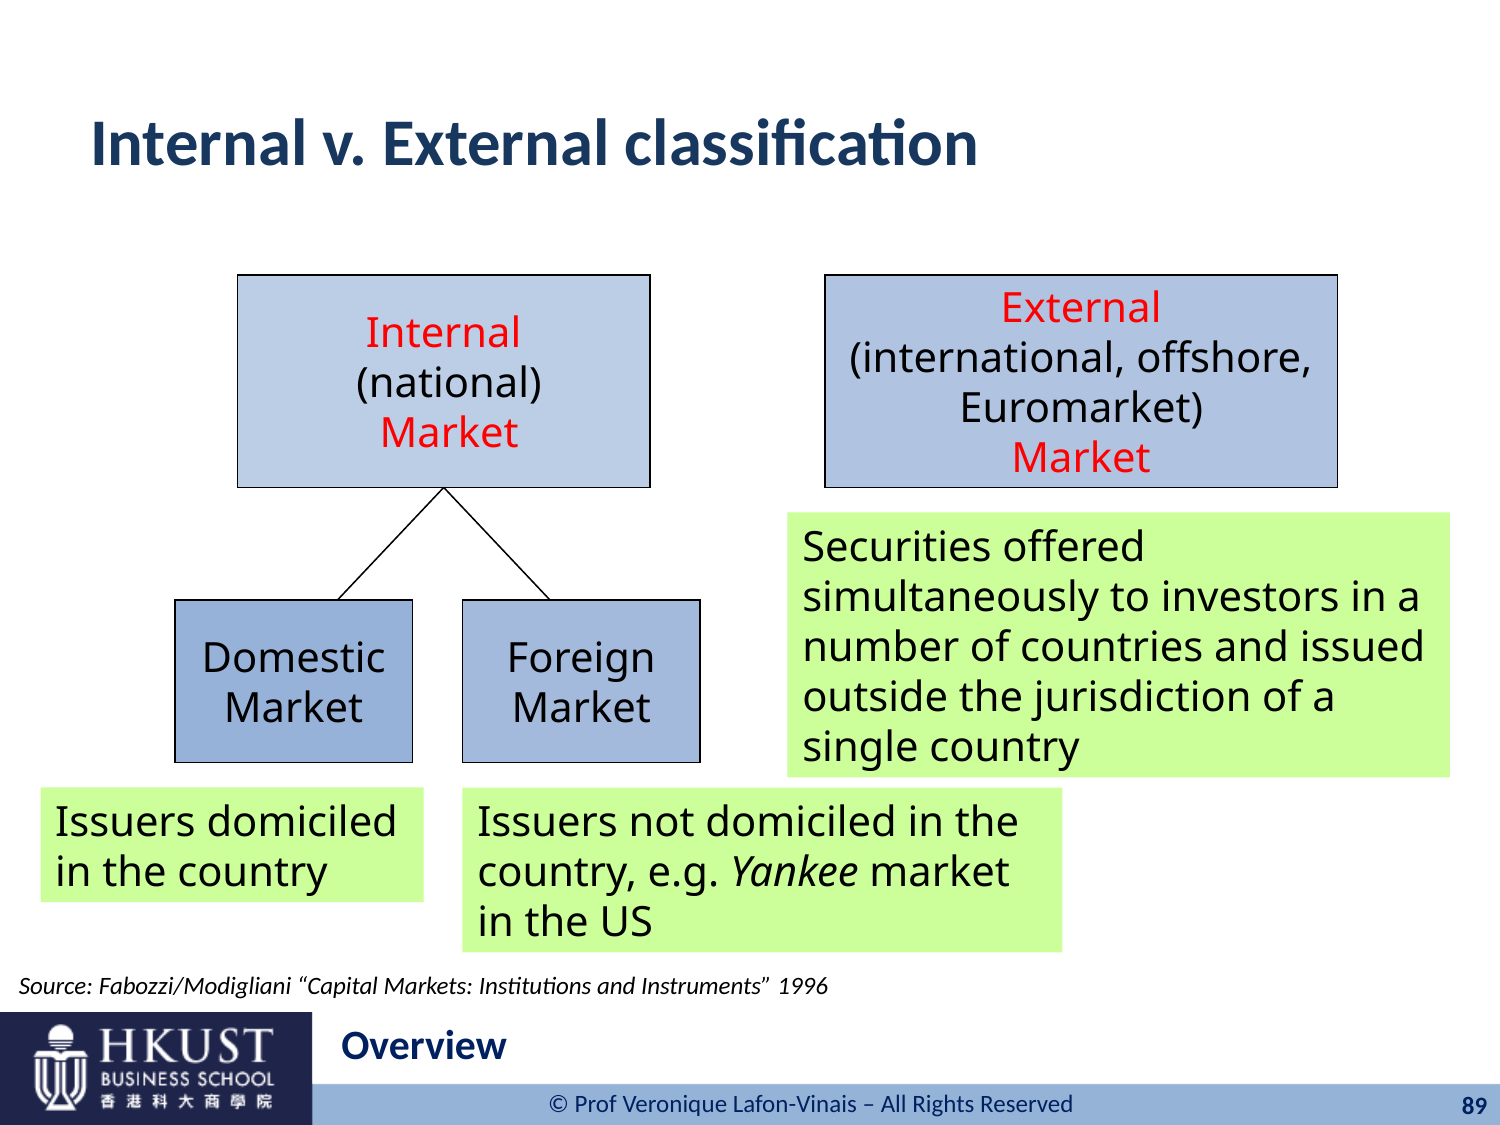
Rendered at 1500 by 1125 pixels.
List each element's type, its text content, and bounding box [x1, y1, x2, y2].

slide_number 89 [1351, 1080, 1500, 1125]
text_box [440, 490, 554, 598]
text_box Domestic Market [174, 599, 413, 763]
footer Overview [326, 1007, 1500, 1078]
text_box Internal (national) Market [237, 274, 650, 488]
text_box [334, 490, 439, 598]
picture [0, 1012, 1500, 1125]
text_box Issuers not domiciled in the country, e.g. Yankee market in the US [462, 787, 1063, 953]
text_box External (international, offshore, Euromarket) Market [824, 274, 1338, 488]
text_box Source: Fabozzi/Modigliani “Capital Markets: Institutions and Instruments” 1996 [4, 962, 845, 1008]
text_box Issuers domiciled in the country [40, 787, 424, 903]
text_box Foreign Market [462, 599, 700, 763]
text_box Securities offered simultaneously to investors in a number of countries and issued outside the jurisdiction of a single country [787, 512, 1450, 778]
title Internal v. External classification [74, 44, 1426, 233]
